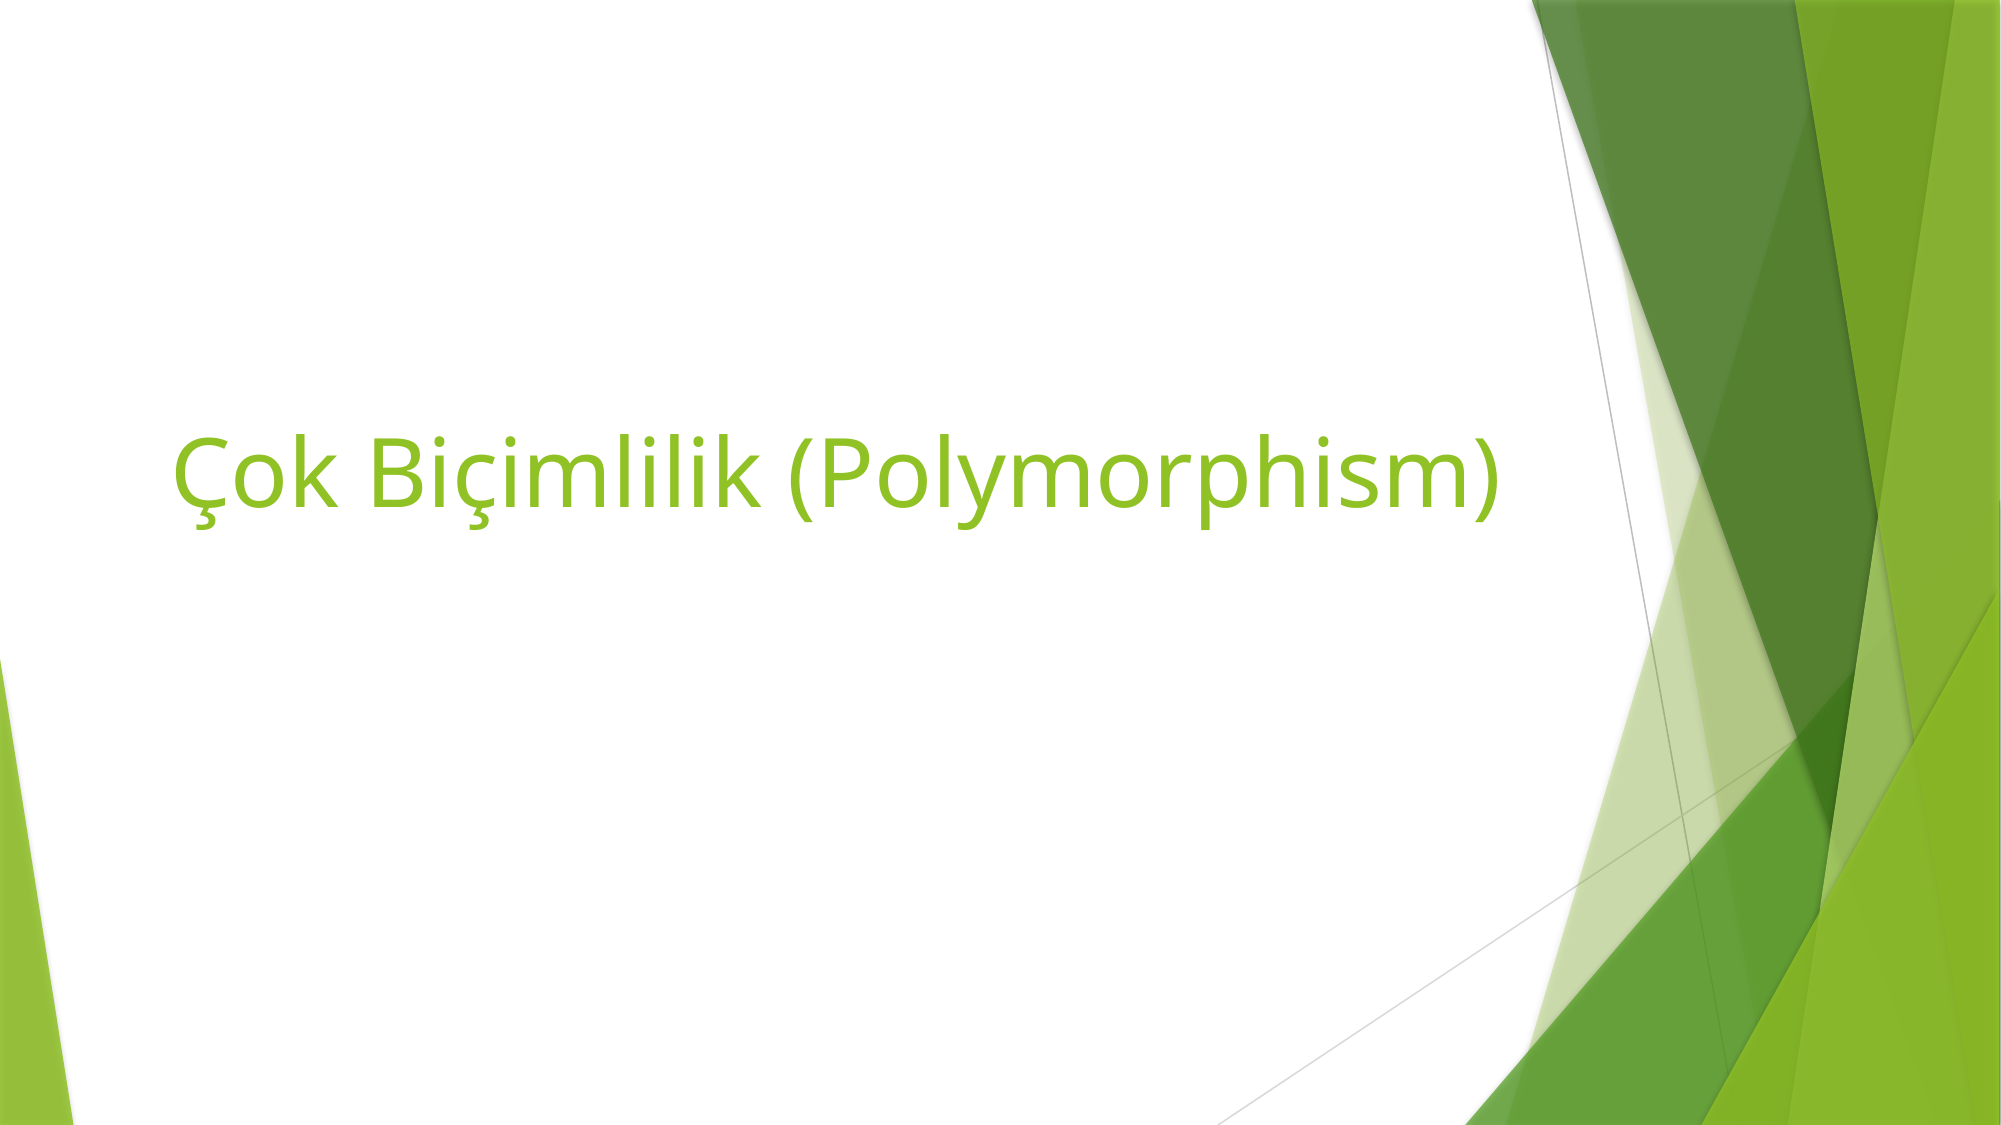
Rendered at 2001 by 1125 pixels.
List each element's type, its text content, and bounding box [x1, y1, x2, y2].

title Çok Biçimlilik (Polymorphism) [155, 404, 1566, 622]
